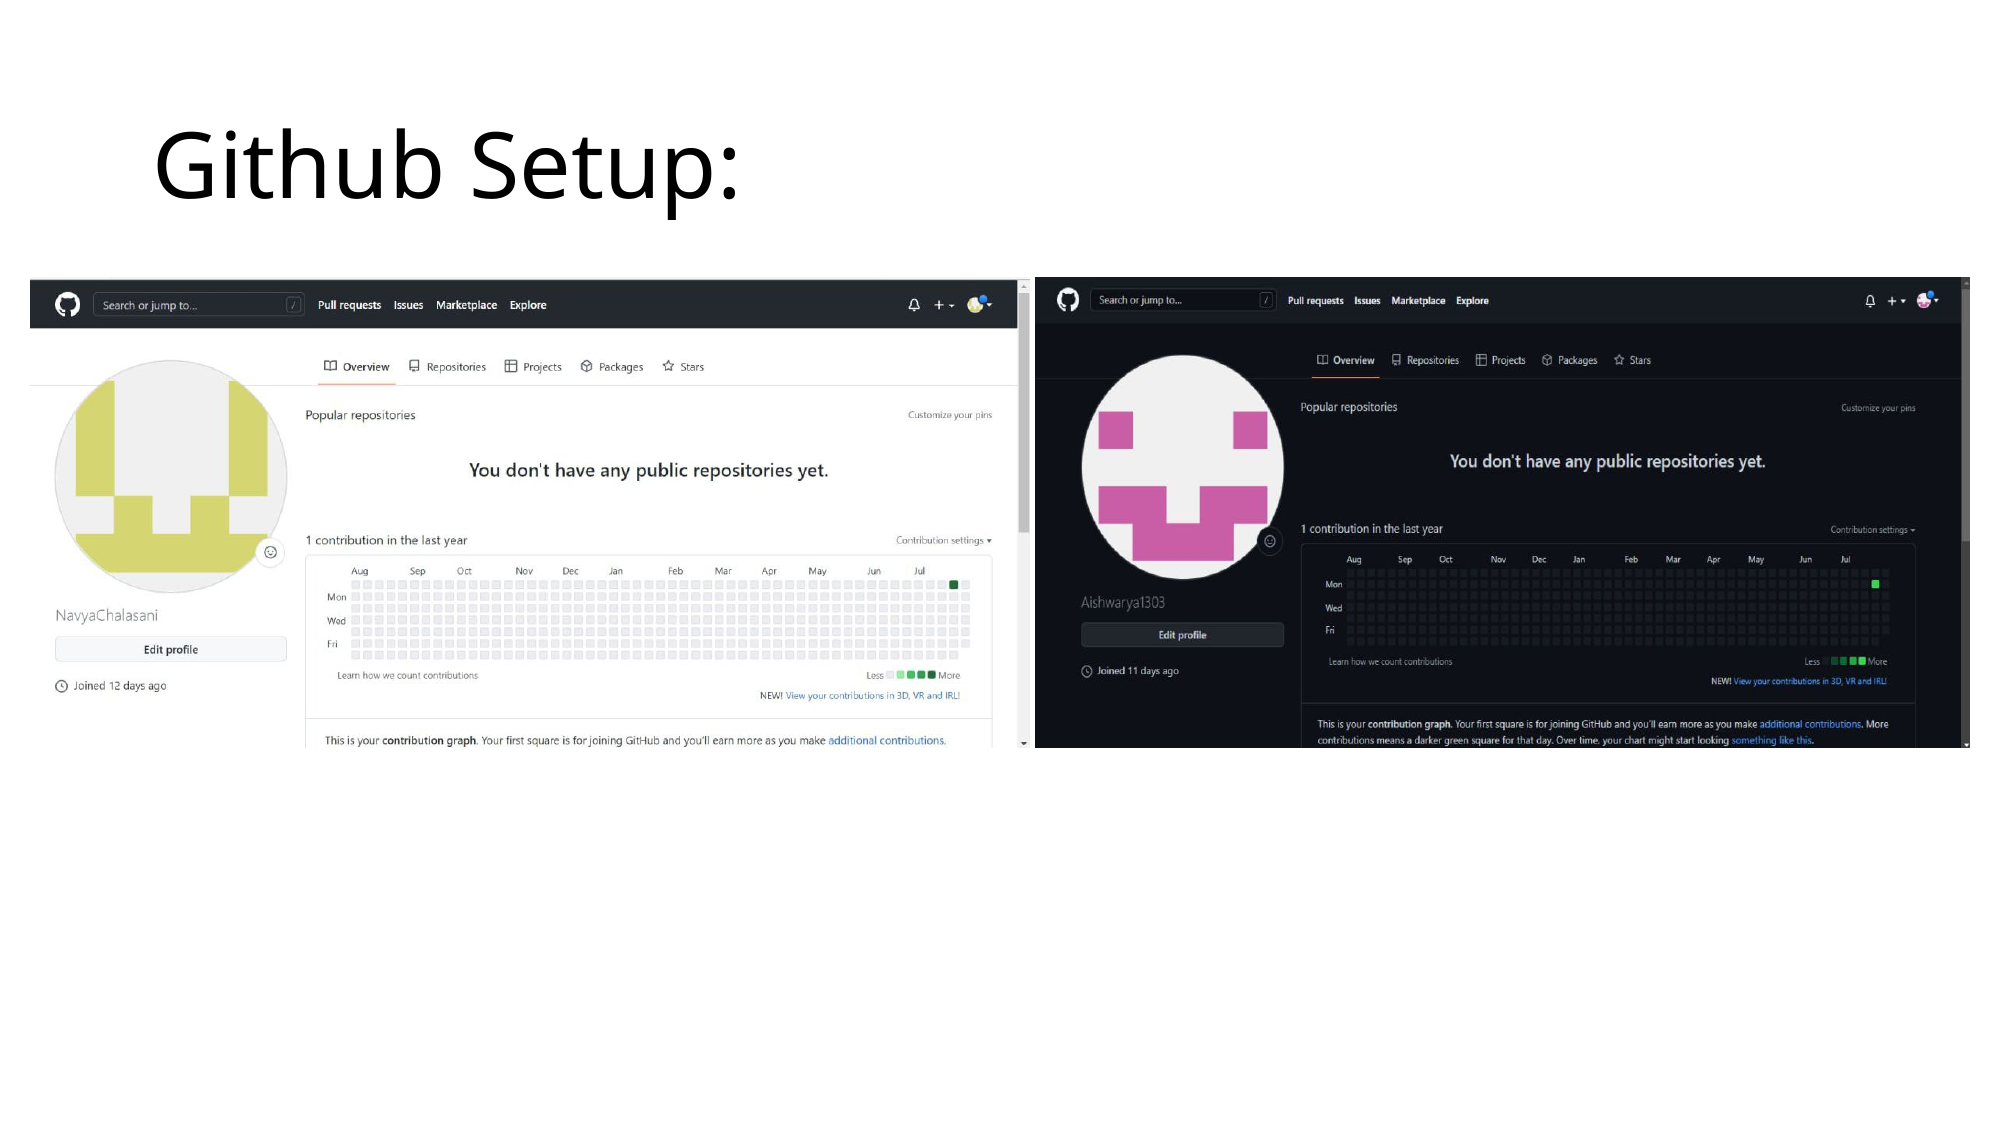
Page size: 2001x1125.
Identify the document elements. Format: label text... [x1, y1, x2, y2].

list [29, 277, 1030, 748]
picture [1035, 277, 1970, 748]
title Github Setup: [137, 59, 1863, 278]
